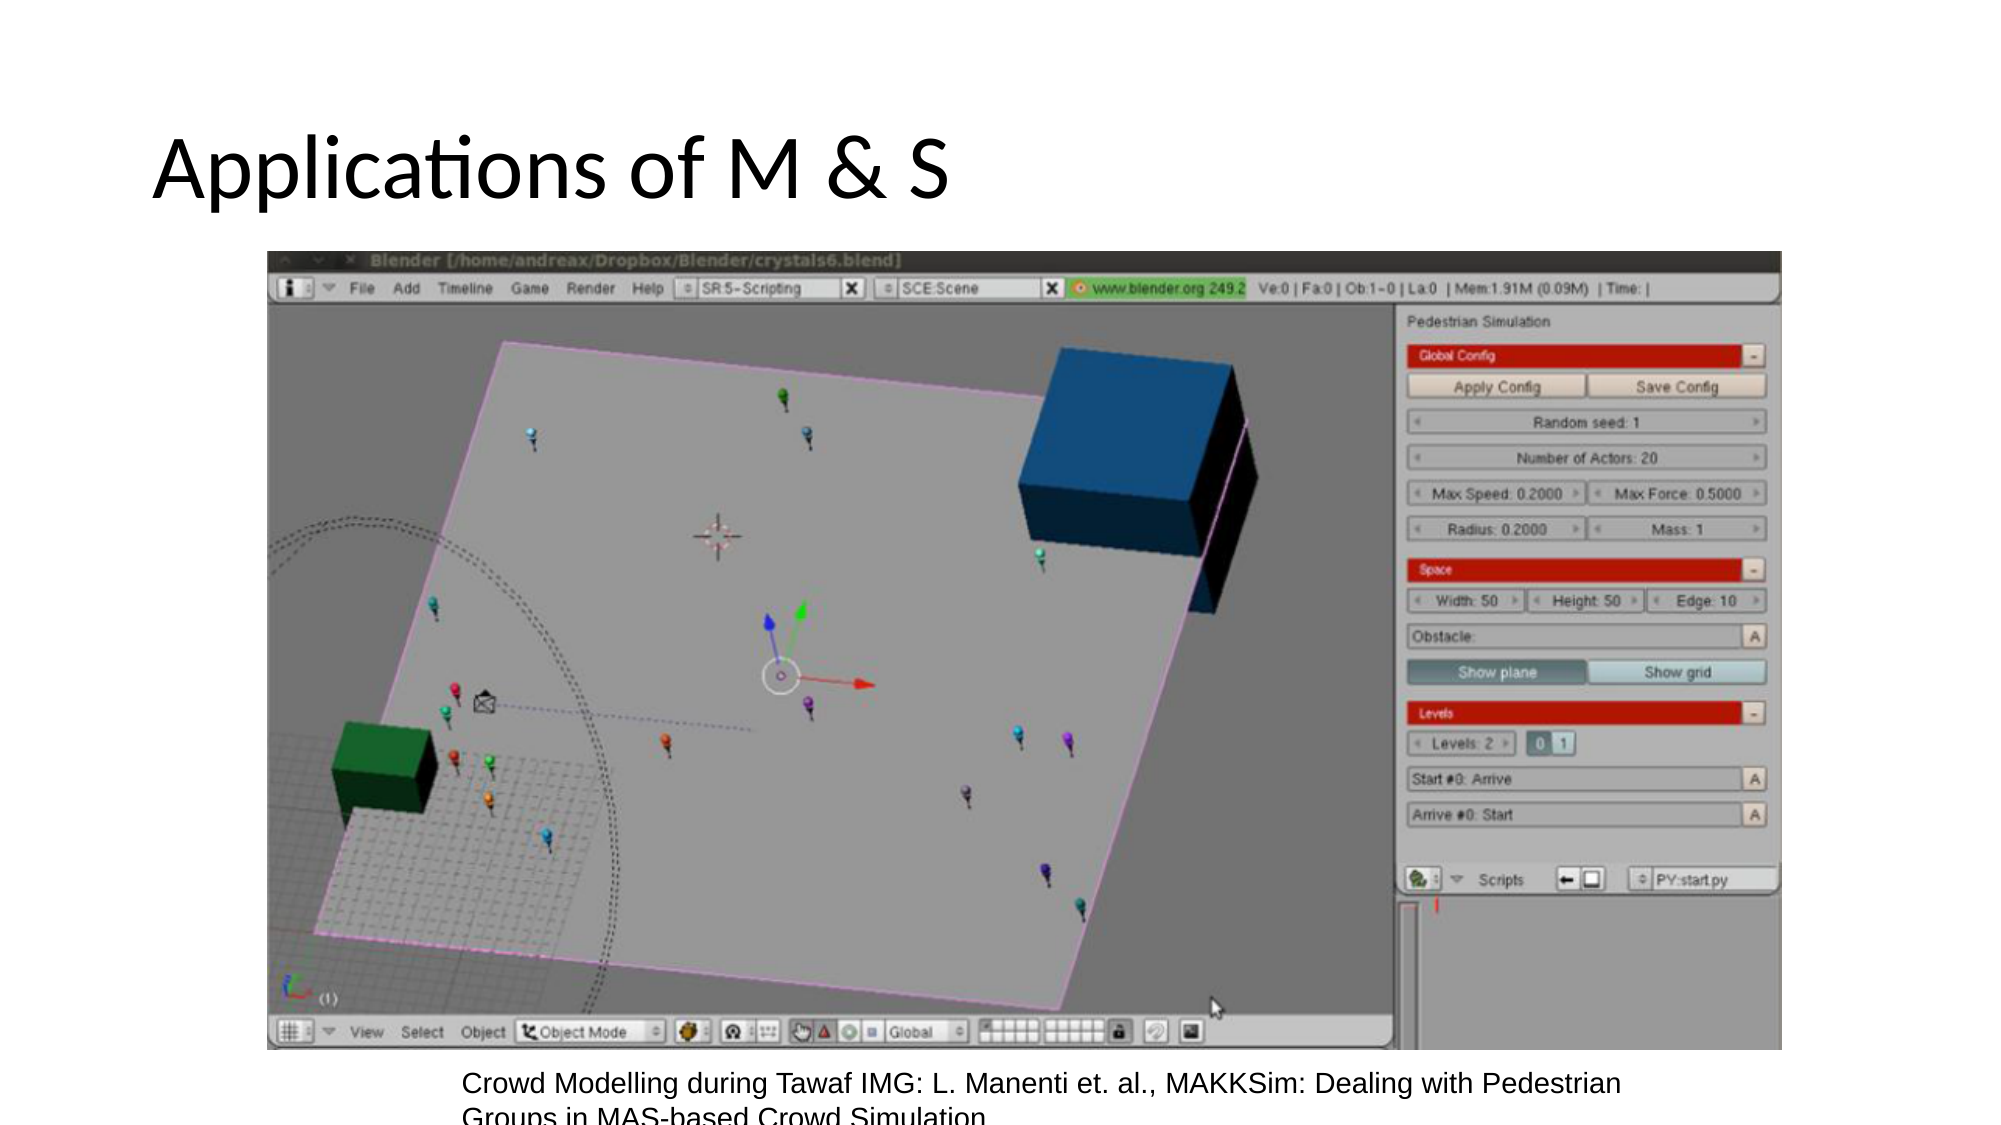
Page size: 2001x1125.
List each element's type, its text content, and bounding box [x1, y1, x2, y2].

picture [266, 251, 1782, 1050]
title Applications of M & S [137, 59, 1863, 278]
text_box Crowd Modelling during Tawaf IMG: L. Manenti et. al., MAKKSim: Dealing with Pedestrian Groups in MAS-based Crowd Simulation [446, 1057, 1722, 1125]
